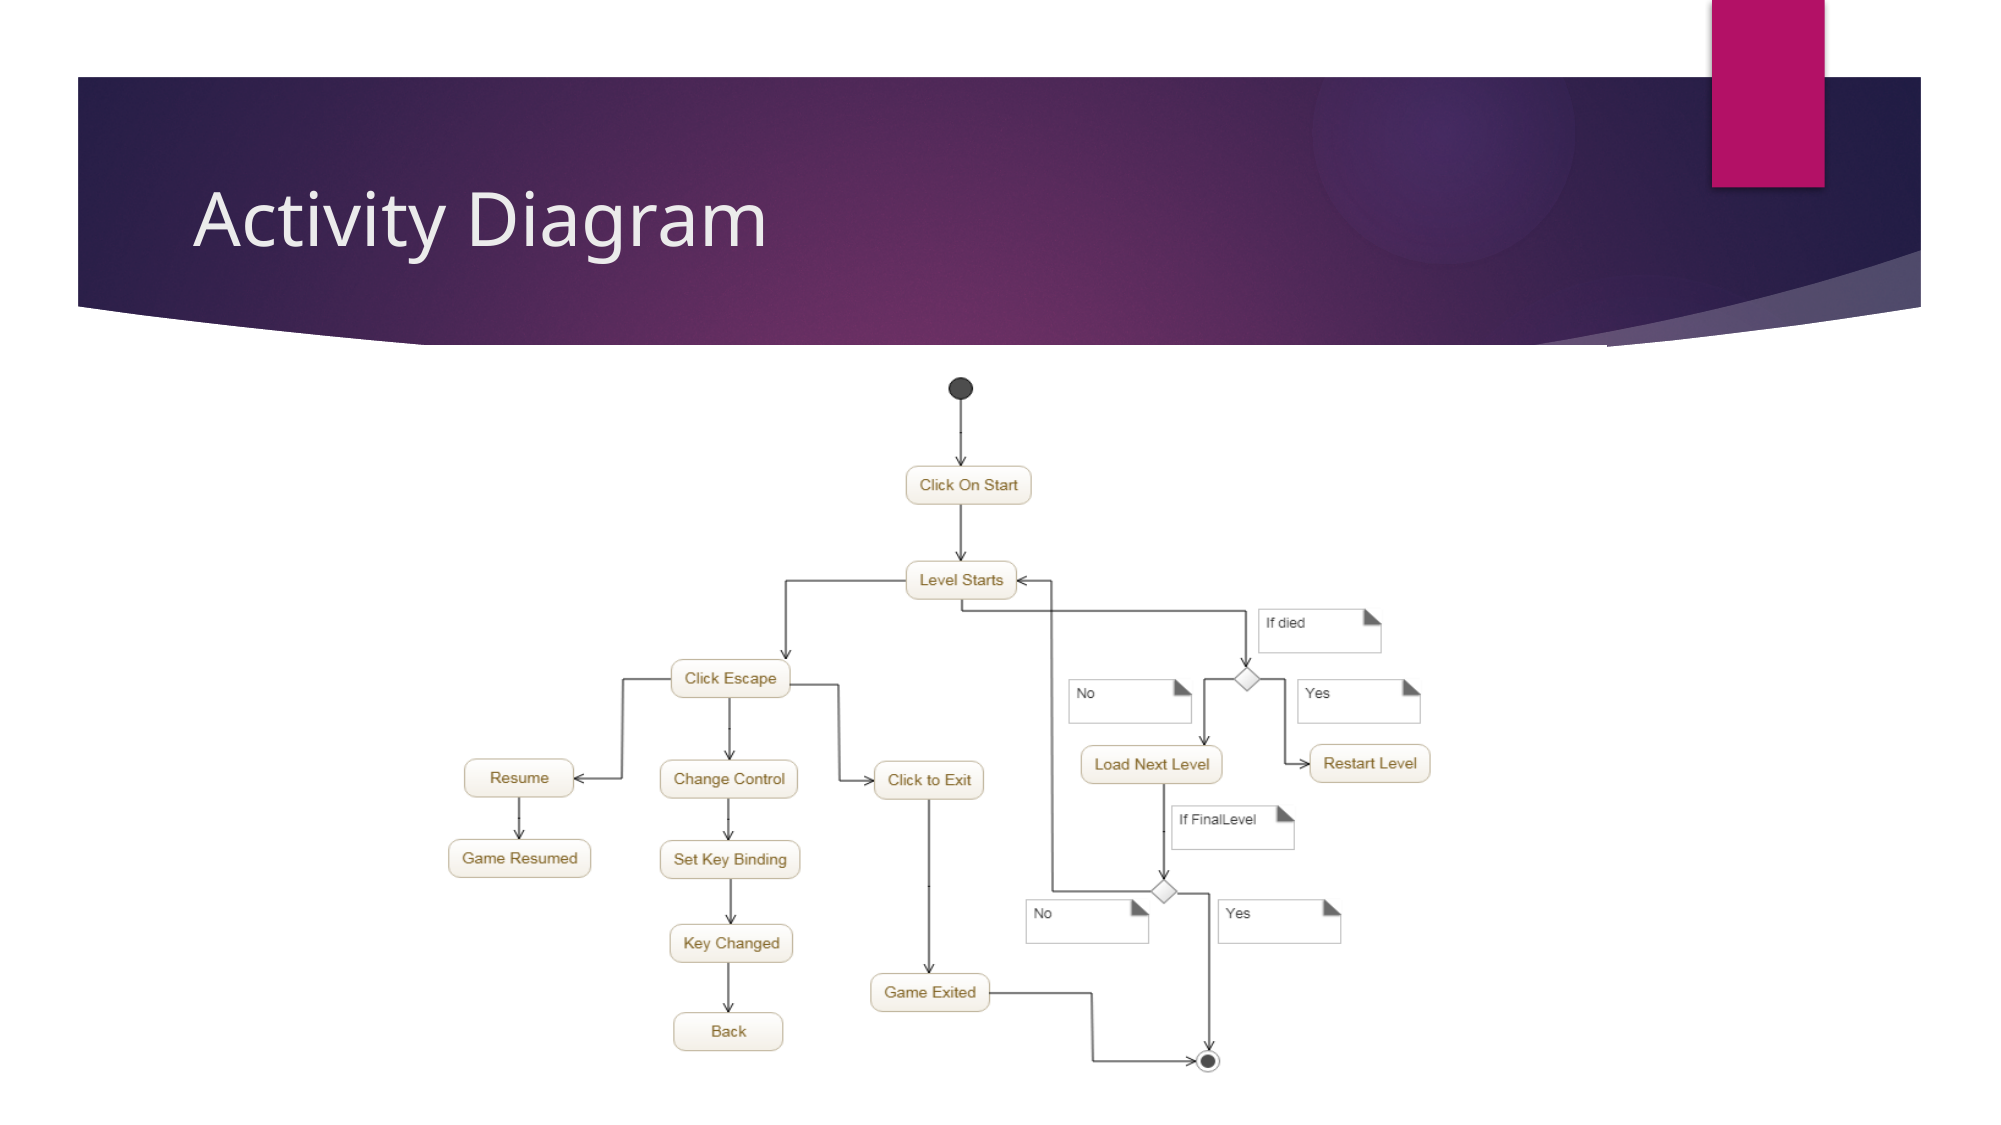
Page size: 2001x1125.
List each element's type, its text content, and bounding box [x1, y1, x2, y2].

title Activity Diagram [178, 158, 1616, 275]
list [364, 344, 1607, 1125]
